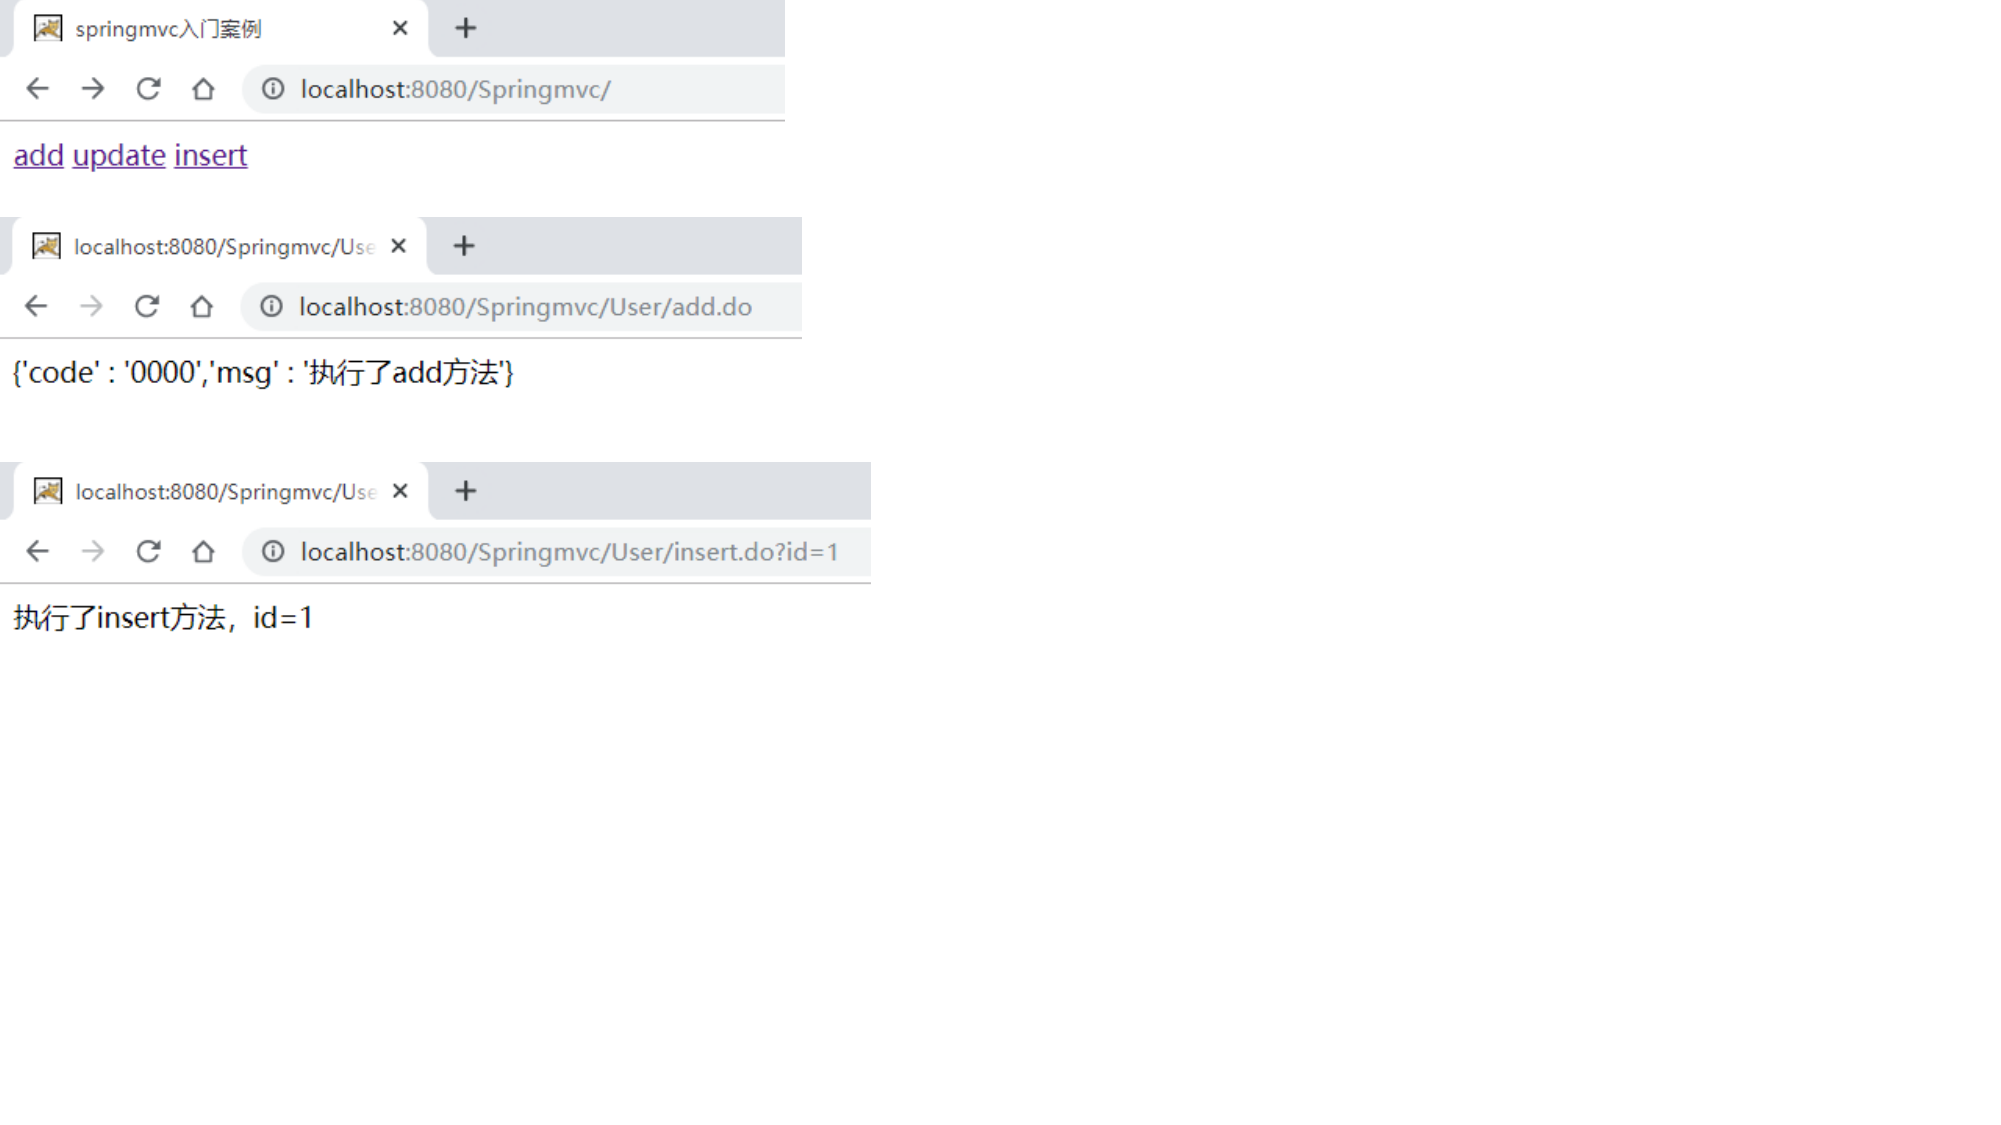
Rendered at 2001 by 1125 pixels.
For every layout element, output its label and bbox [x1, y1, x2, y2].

picture [0, 0, 871, 730]
